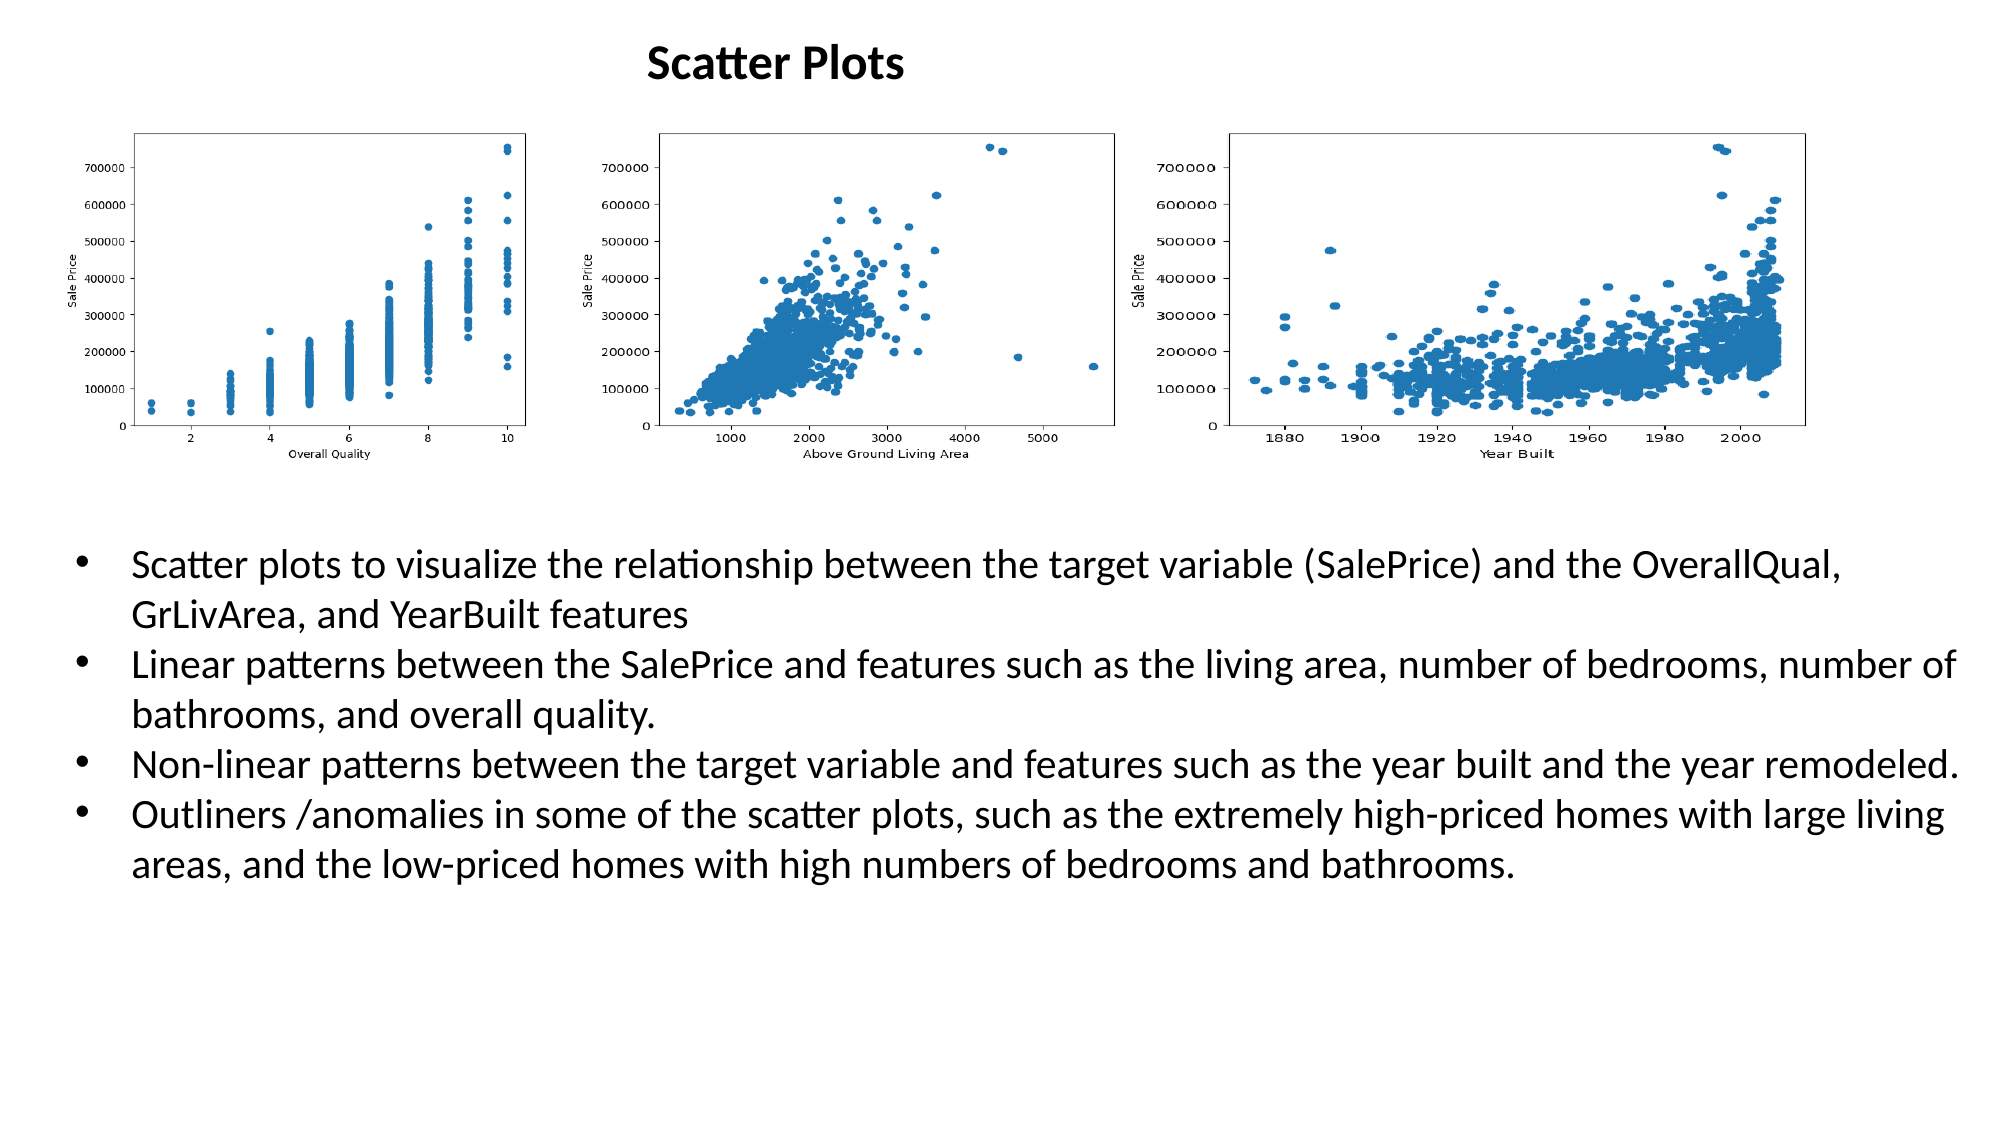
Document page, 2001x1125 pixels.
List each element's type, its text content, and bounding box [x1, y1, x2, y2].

text_box Scatter plots to visualize the relationship between the target variable (SalePrice) and the OverallQual, GrLivArea, and YearBuilt features Linear patterns between the SalePrice and features such as the living area, number of bedrooms, number of bathrooms, and overall quality. Non-linear patterns between the target variable and features such as the year built and the year remodeled. Outliners /anomalies in some of the scatter plots, such as the extremely high-priced homes with large living areas, and the low-priced homes with high numbers of bedrooms and bathrooms. [60, 529, 1979, 994]
picture [573, 126, 1816, 467]
picture [60, 126, 532, 467]
text_box Scatter Plots [632, 21, 1017, 97]
